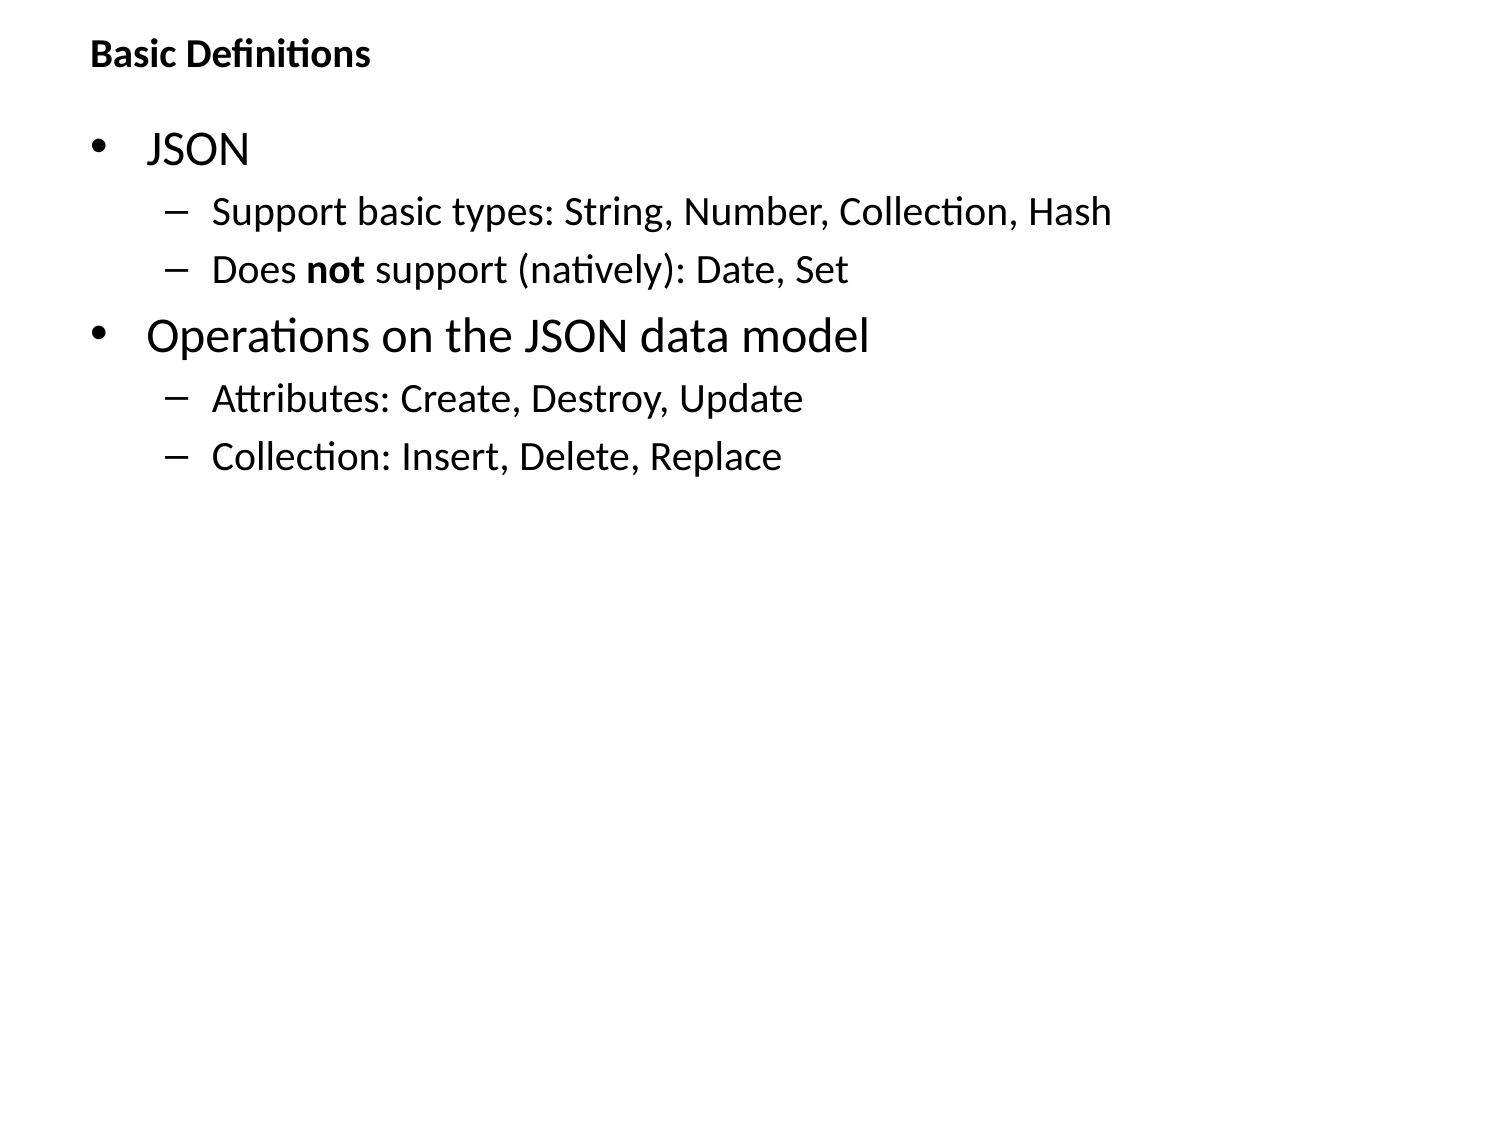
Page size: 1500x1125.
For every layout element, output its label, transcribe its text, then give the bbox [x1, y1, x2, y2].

title Basic Definitions [75, 19, 1425, 84]
list JSON Support basic types: String, Number, Collection, Hash Does not support (natively): Date, Set Operations on the JSON data model Attributes: Create, Destroy, Update Collection: Insert, Delete, Replace [75, 107, 1425, 1005]
